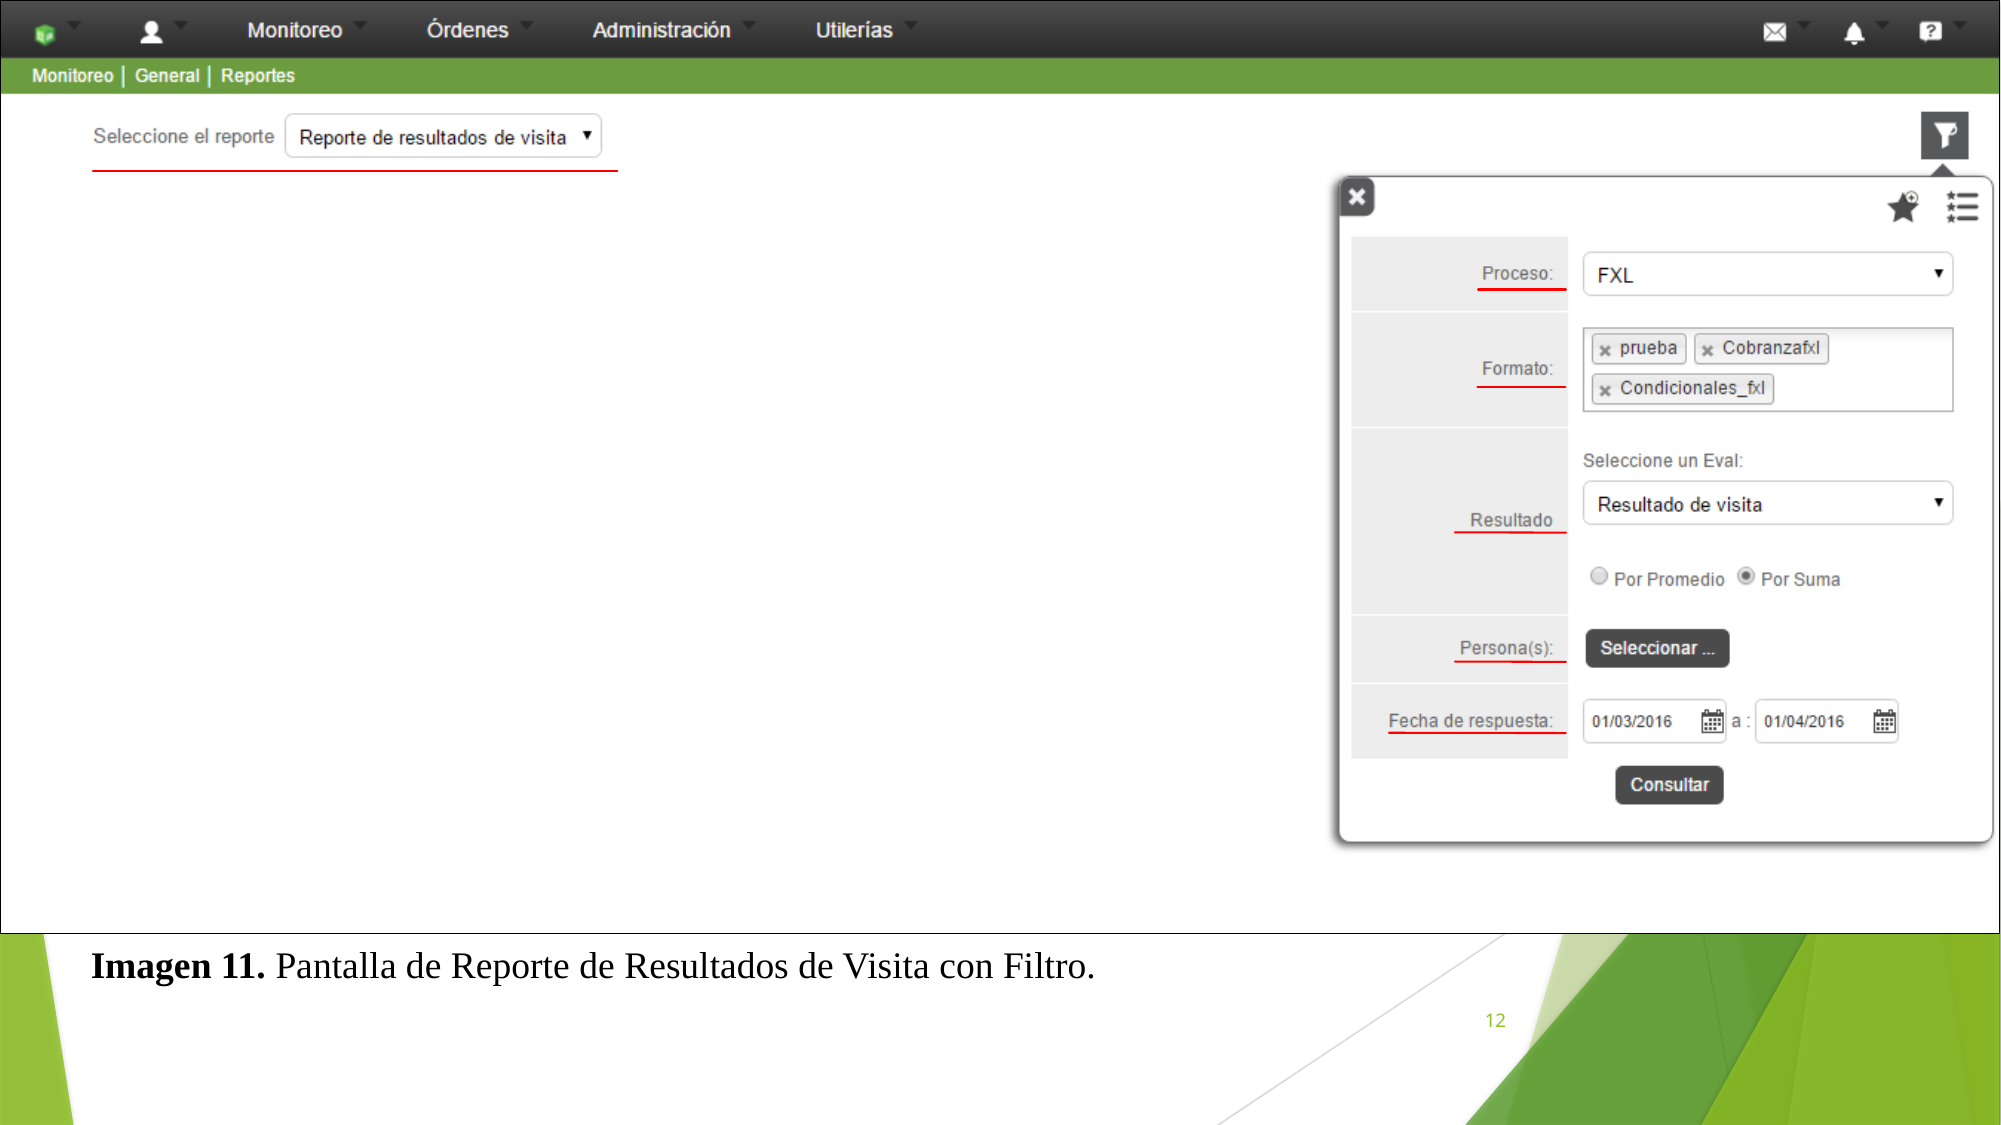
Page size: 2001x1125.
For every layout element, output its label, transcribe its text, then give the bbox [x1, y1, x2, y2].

text_box Imagen 11. Pantalla de Reporte de Resultados de Visita con Filtro. [76, 945, 1382, 994]
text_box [0, 0, 2000, 934]
slide_number 12 [1409, 991, 1522, 1051]
